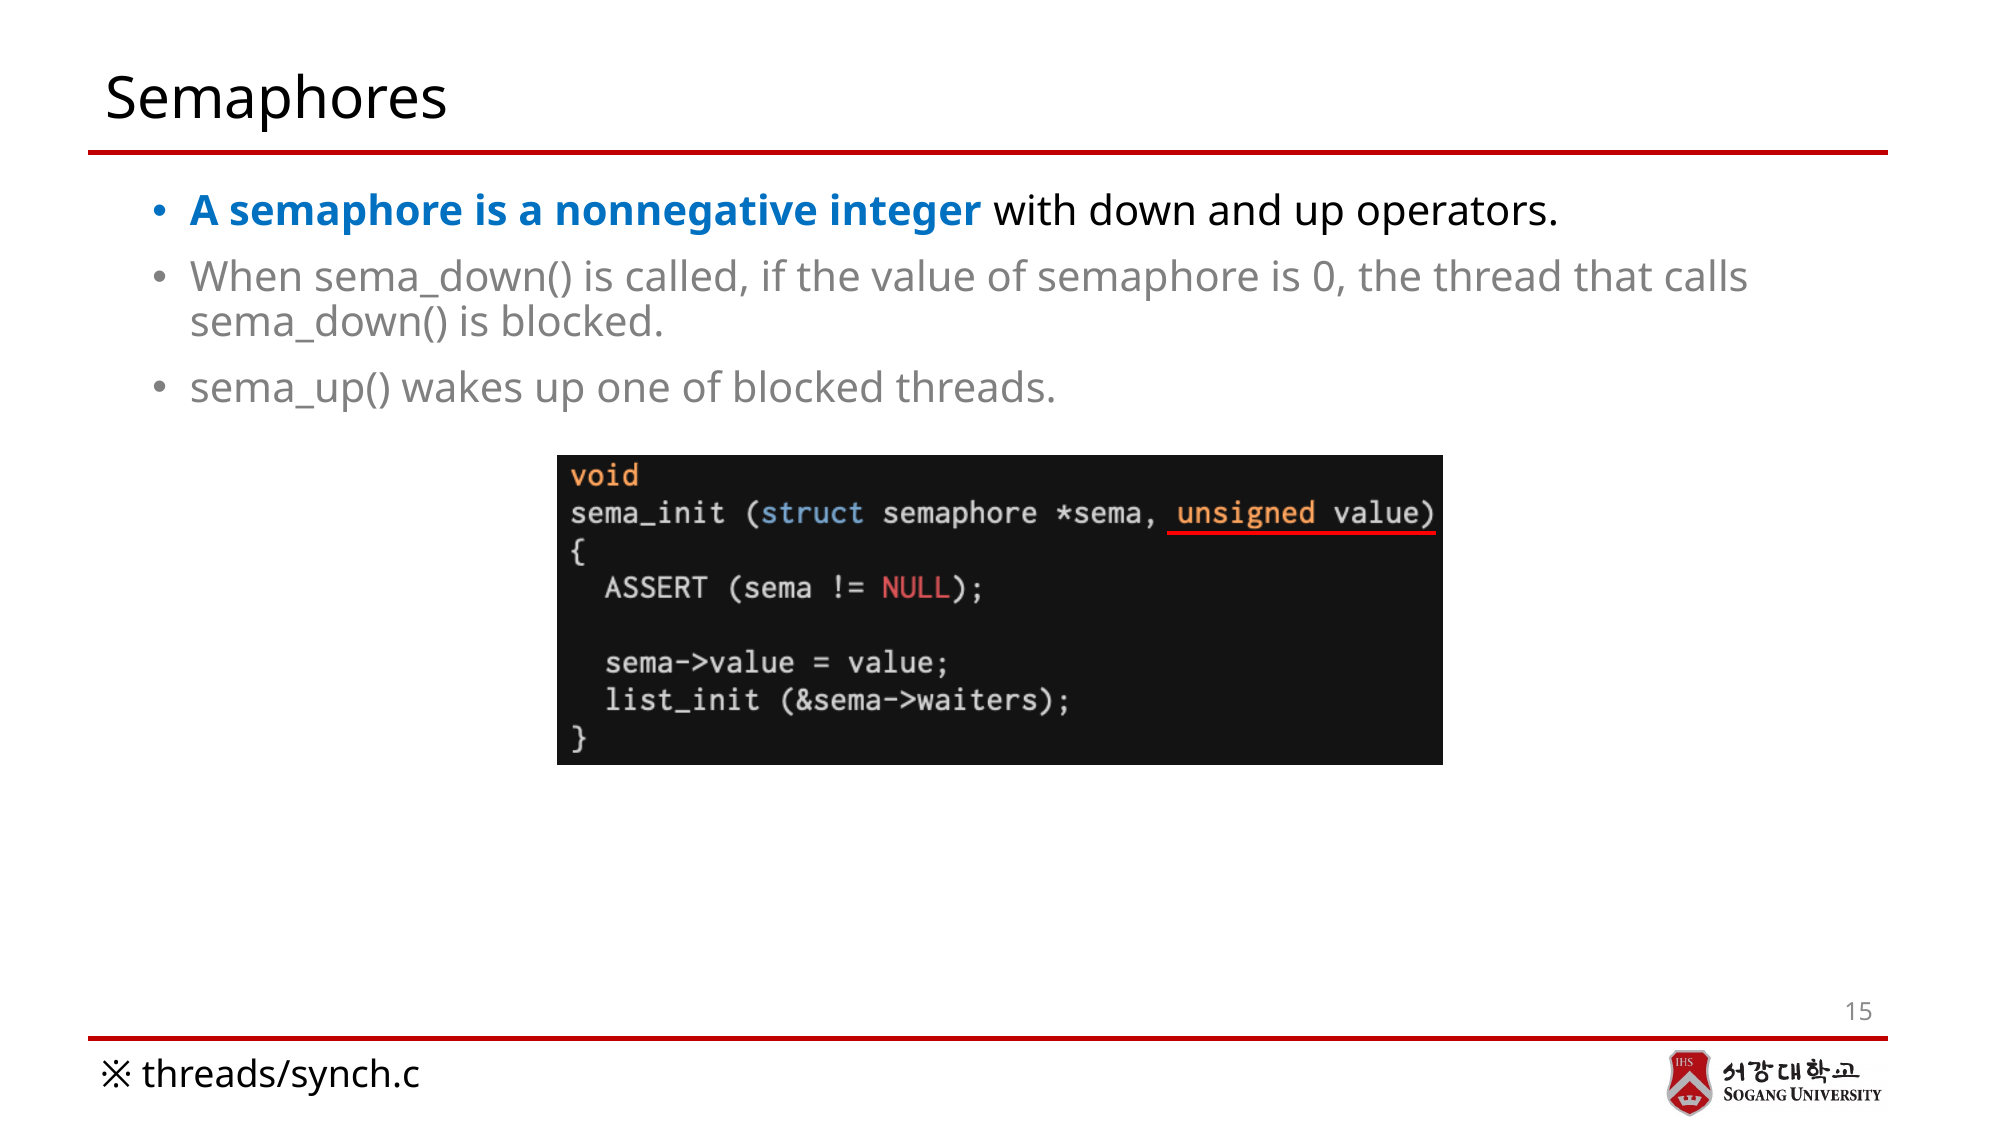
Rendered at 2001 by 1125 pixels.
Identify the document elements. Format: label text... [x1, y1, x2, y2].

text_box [557, 455, 1443, 765]
text_box ※ threads/synch.c [85, 1042, 436, 1103]
list A semaphore is a nonnegative integer with down and up operators. When sema_down() is called, if the value of semaphore is 0, the thread that calls sema_down() is blocked. sema_up() wakes up one of blocked threads. [137, 182, 1863, 262]
slide_number 15 [1814, 982, 1888, 1043]
picture [1659, 1049, 1888, 1117]
title Semaphores [91, 61, 1817, 141]
